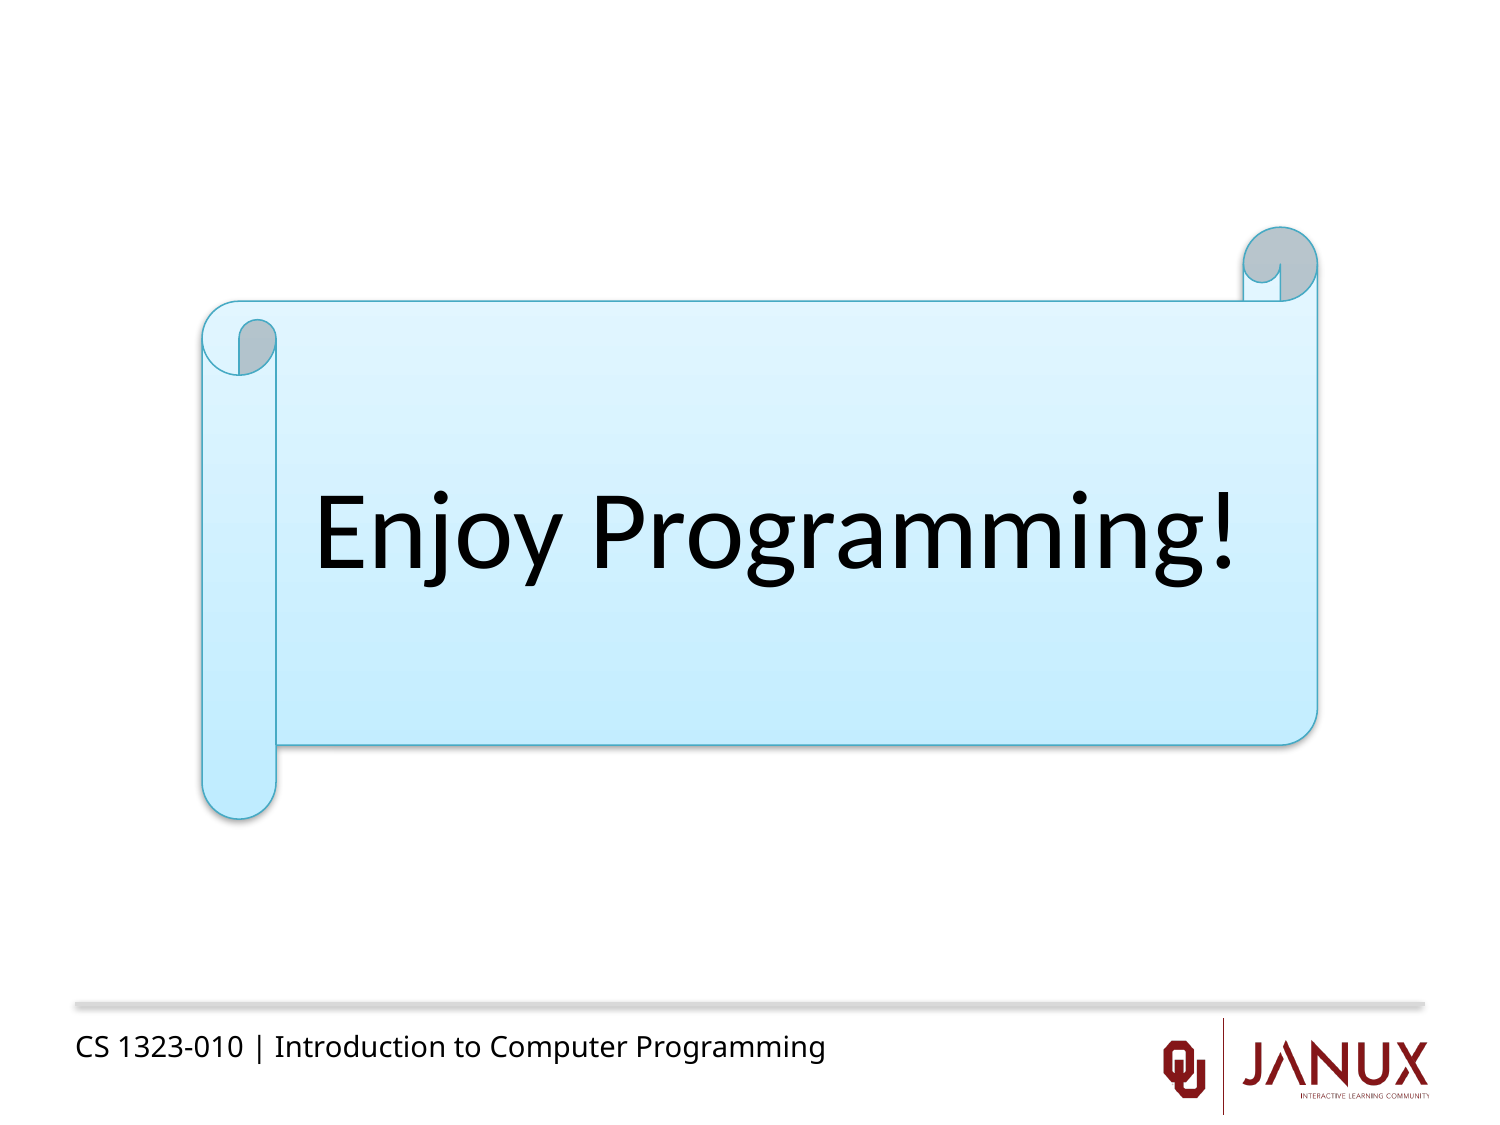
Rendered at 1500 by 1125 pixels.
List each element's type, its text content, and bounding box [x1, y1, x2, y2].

text_box Enjoy Programming! [201, 226, 1319, 820]
